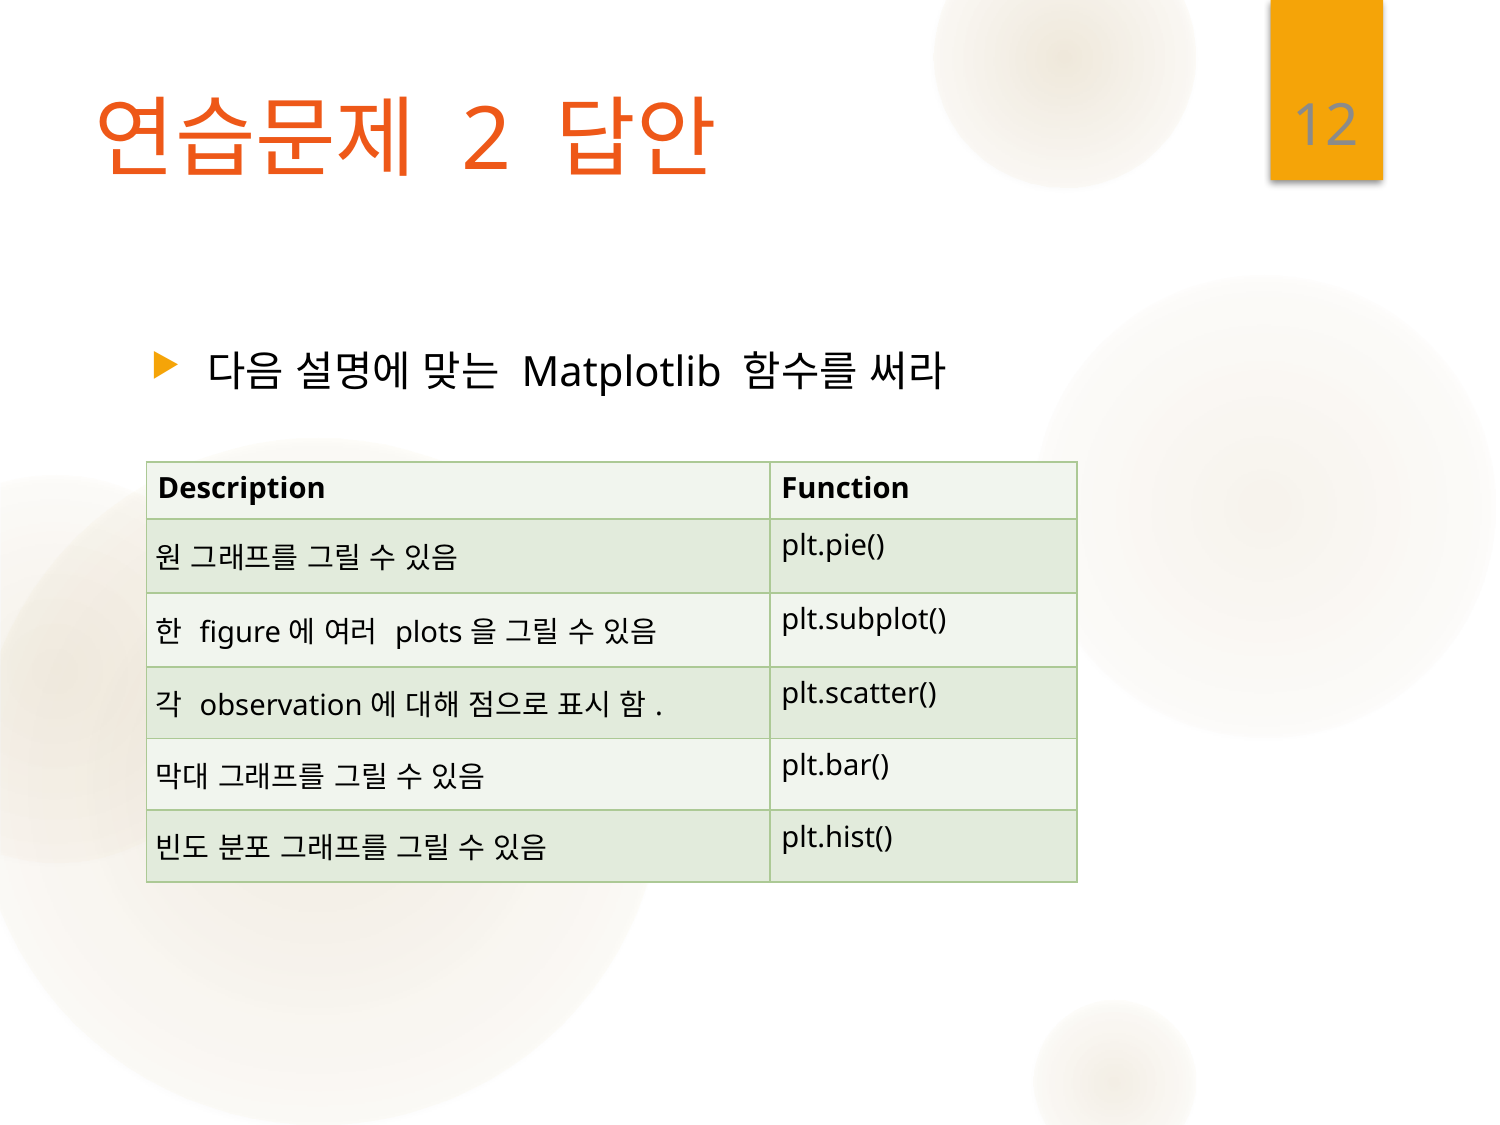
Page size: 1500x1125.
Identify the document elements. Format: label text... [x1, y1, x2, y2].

table_cell plt.scatter() [771, 668, 1076, 738]
list 다음 설명에 맞는 Matplotlib 함수를 써라 [135, 336, 1237, 1025]
table_cell 각 observation에 대해 점으로 표시 함. [147, 668, 769, 738]
slide_number 12 [1273, 48, 1378, 175]
table_cell plt.subplot() [771, 594, 1076, 666]
title 연습문제 2 답안 [79, 74, 1237, 304]
table_header Function [771, 463, 1076, 518]
table_cell 막대 그래프를 그릴 수 있음 [147, 739, 769, 809]
table_cell 한 figure에 여러 plots을 그릴 수 있음 [147, 594, 769, 666]
table_cell 빈도 분포 그래프를 그릴 수 있음 [147, 811, 769, 881]
table_cell plt.pie() [771, 520, 1076, 592]
table_cell plt.bar() [771, 739, 1076, 809]
table_cell 원 그래프를 그릴 수 있음 [147, 520, 769, 592]
table_cell plt.hist() [771, 811, 1076, 881]
table_header Description [147, 463, 769, 518]
